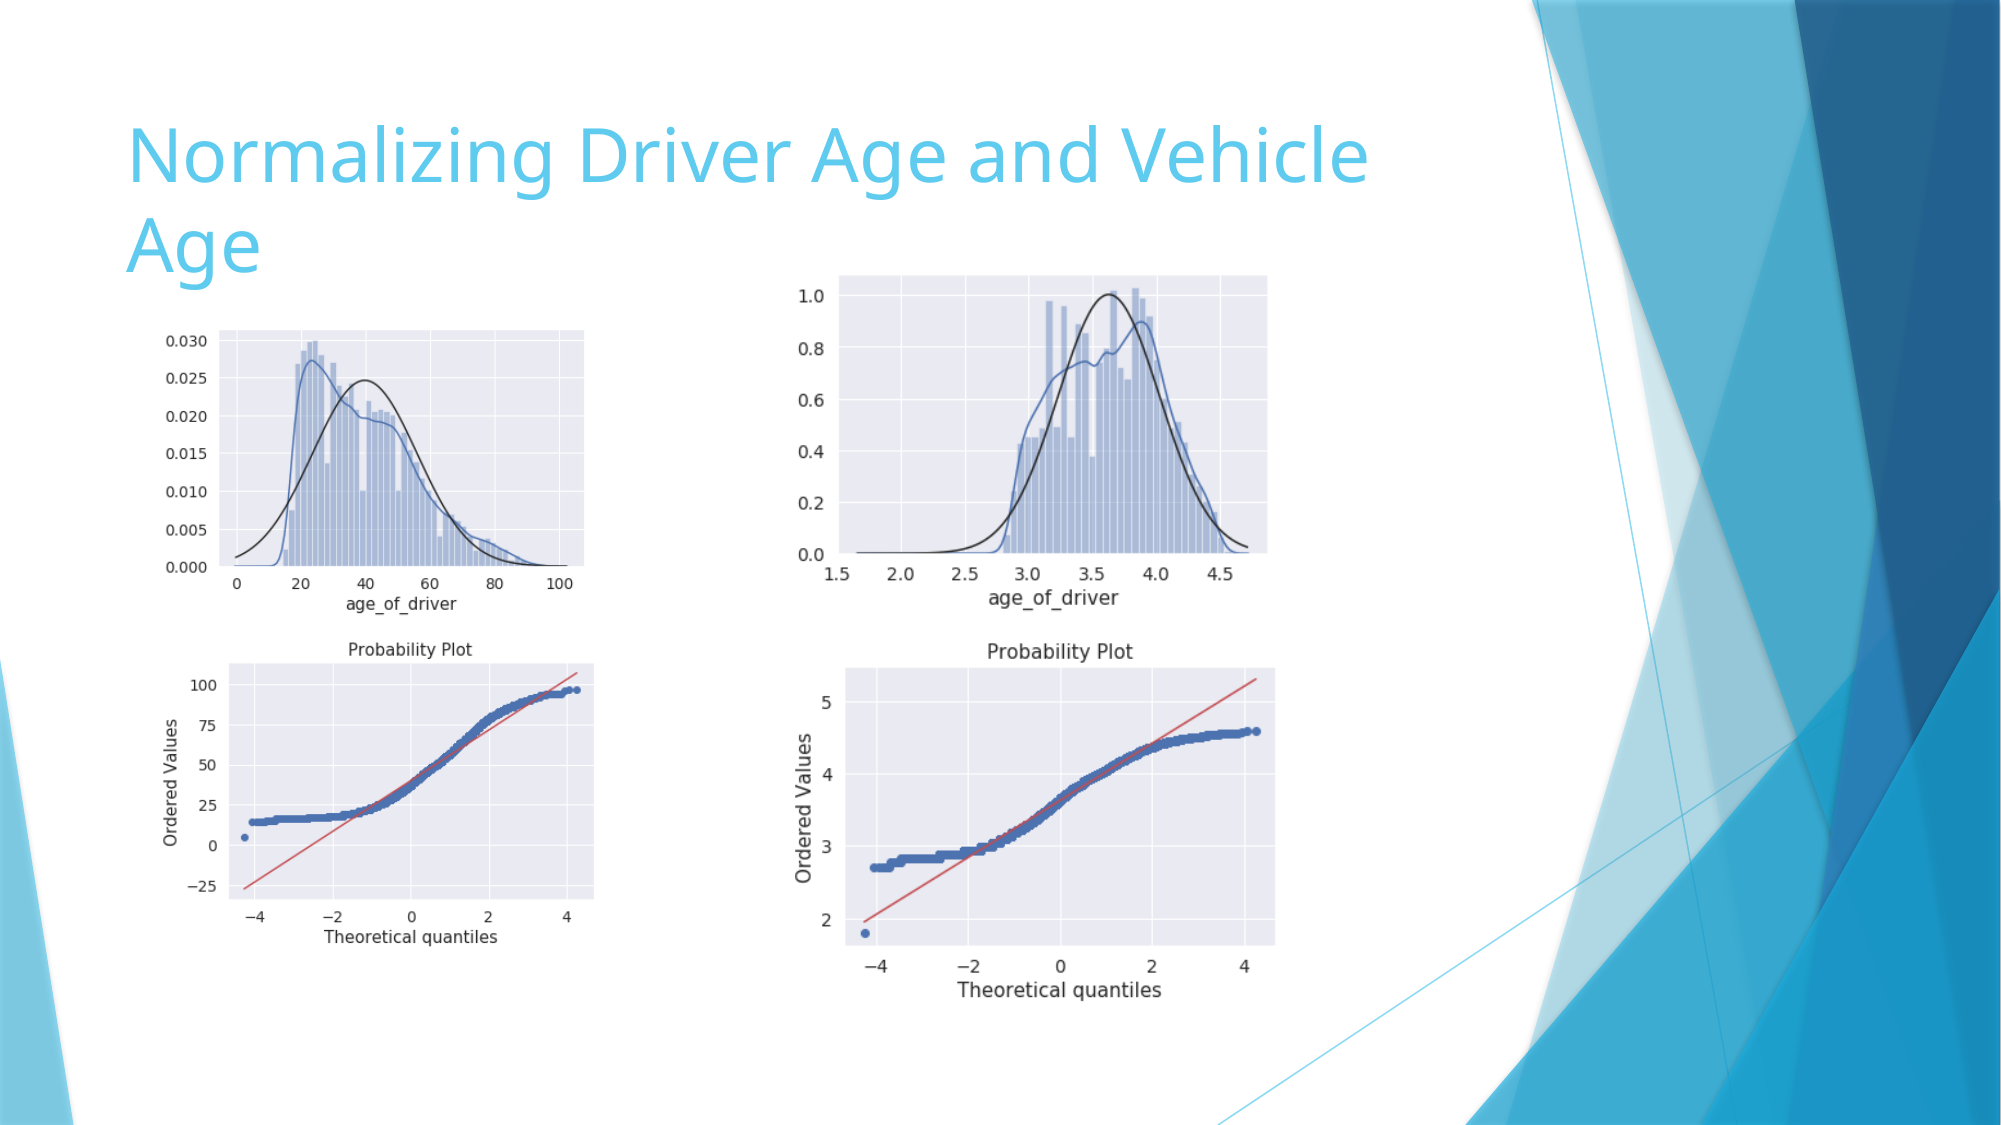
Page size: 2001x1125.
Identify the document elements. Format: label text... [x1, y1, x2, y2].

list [147, 316, 606, 954]
title Normalizing Driver Age and Vehicle Age [111, 99, 1522, 317]
picture [775, 255, 1293, 1015]
